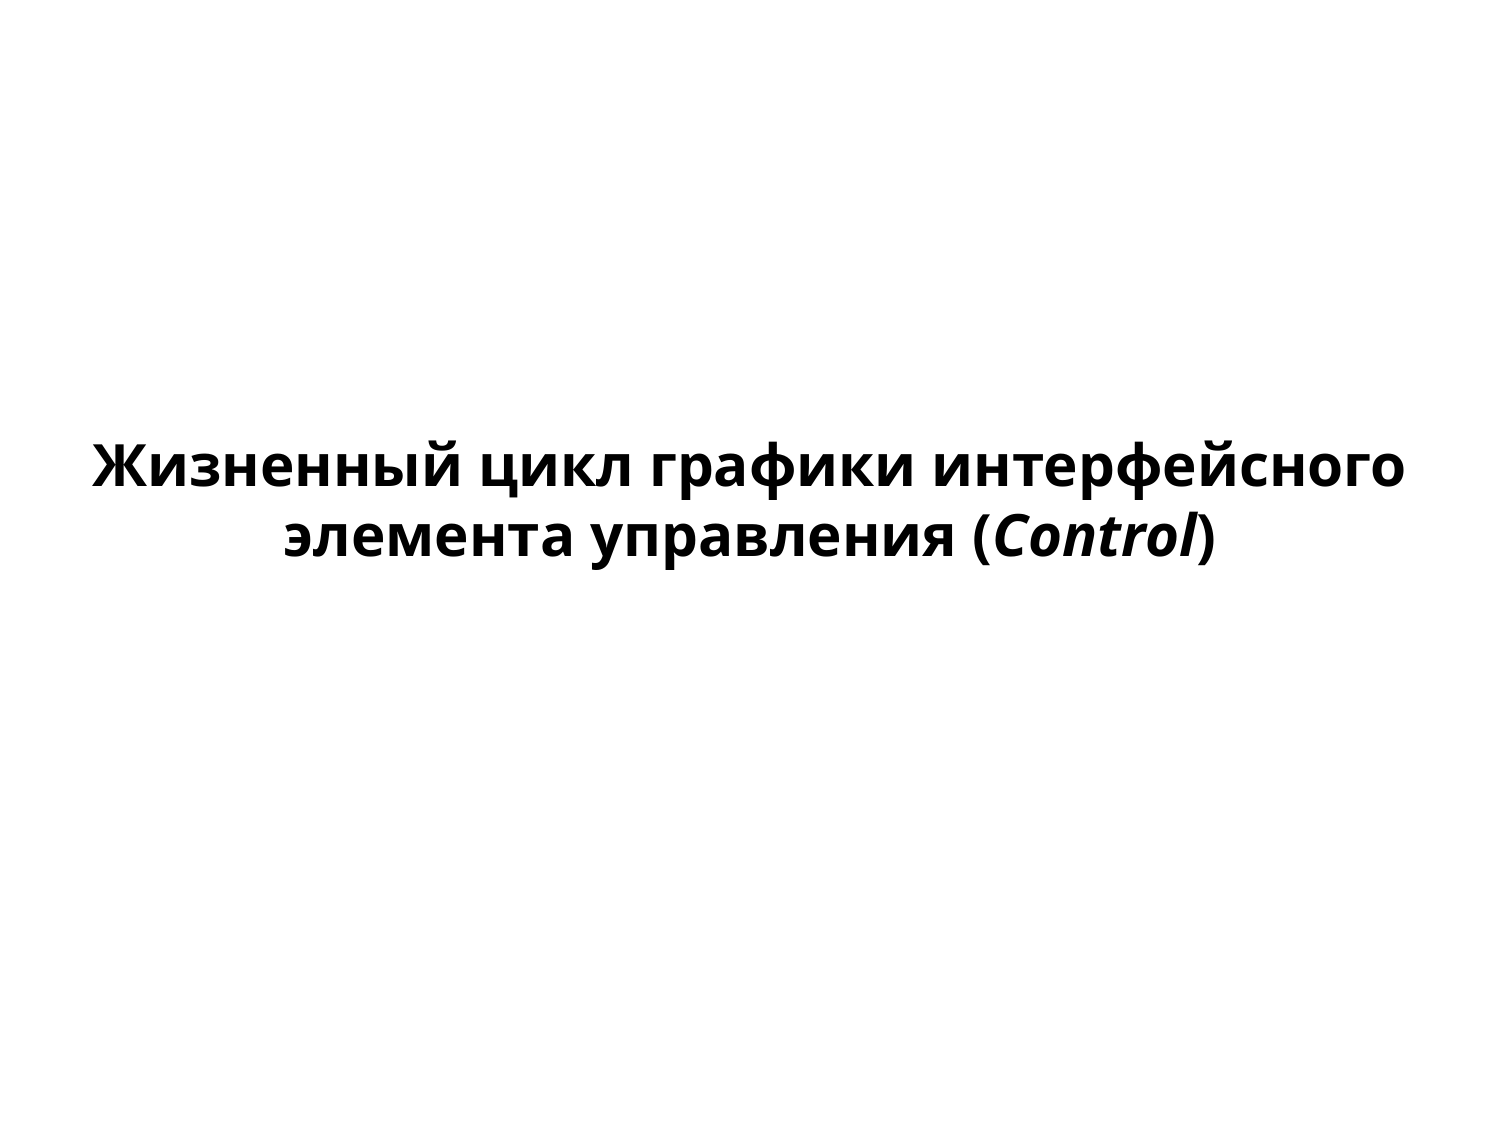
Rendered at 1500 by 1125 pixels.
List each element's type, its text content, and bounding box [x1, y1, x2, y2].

text_box Жизненный цикл графики интерфейсного элемента управления (Control) [17, 420, 1483, 576]
